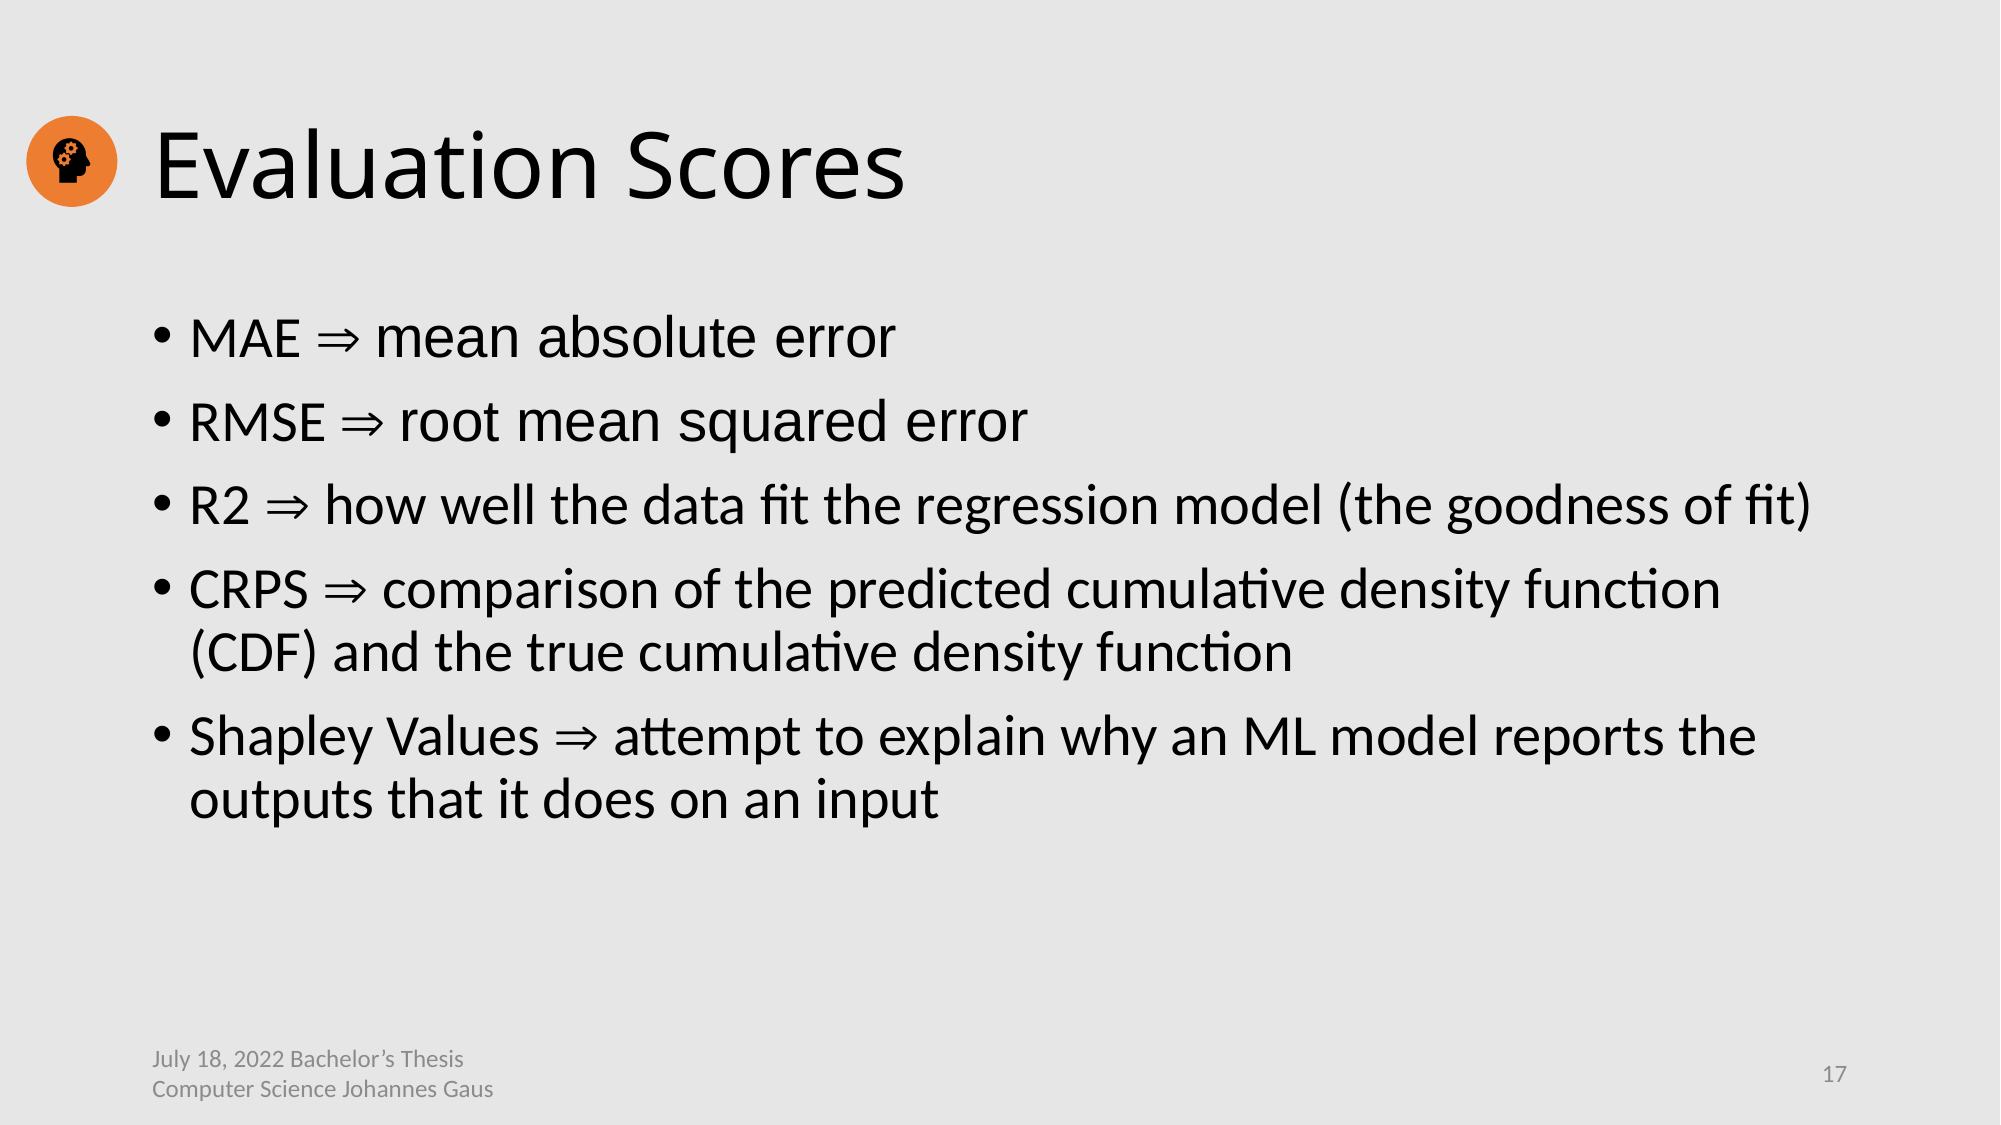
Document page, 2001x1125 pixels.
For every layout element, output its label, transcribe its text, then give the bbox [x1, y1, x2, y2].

title Evaluation Scores [137, 59, 1863, 278]
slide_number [137, 1042, 588, 1103]
slide_number 17 [1412, 1042, 1863, 1103]
list MAE  mean absolute error RMSE  root mean squared error R2  how well the data fit the regression model (the goodness of fit) CRPS  comparison of the predicted cumulative density function (CDF) and the true cumulative density function Shapley Values  attempt to explain why an ML model reports the outputs that it does on an input [137, 299, 1863, 1014]
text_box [0, 115, 251, 296]
